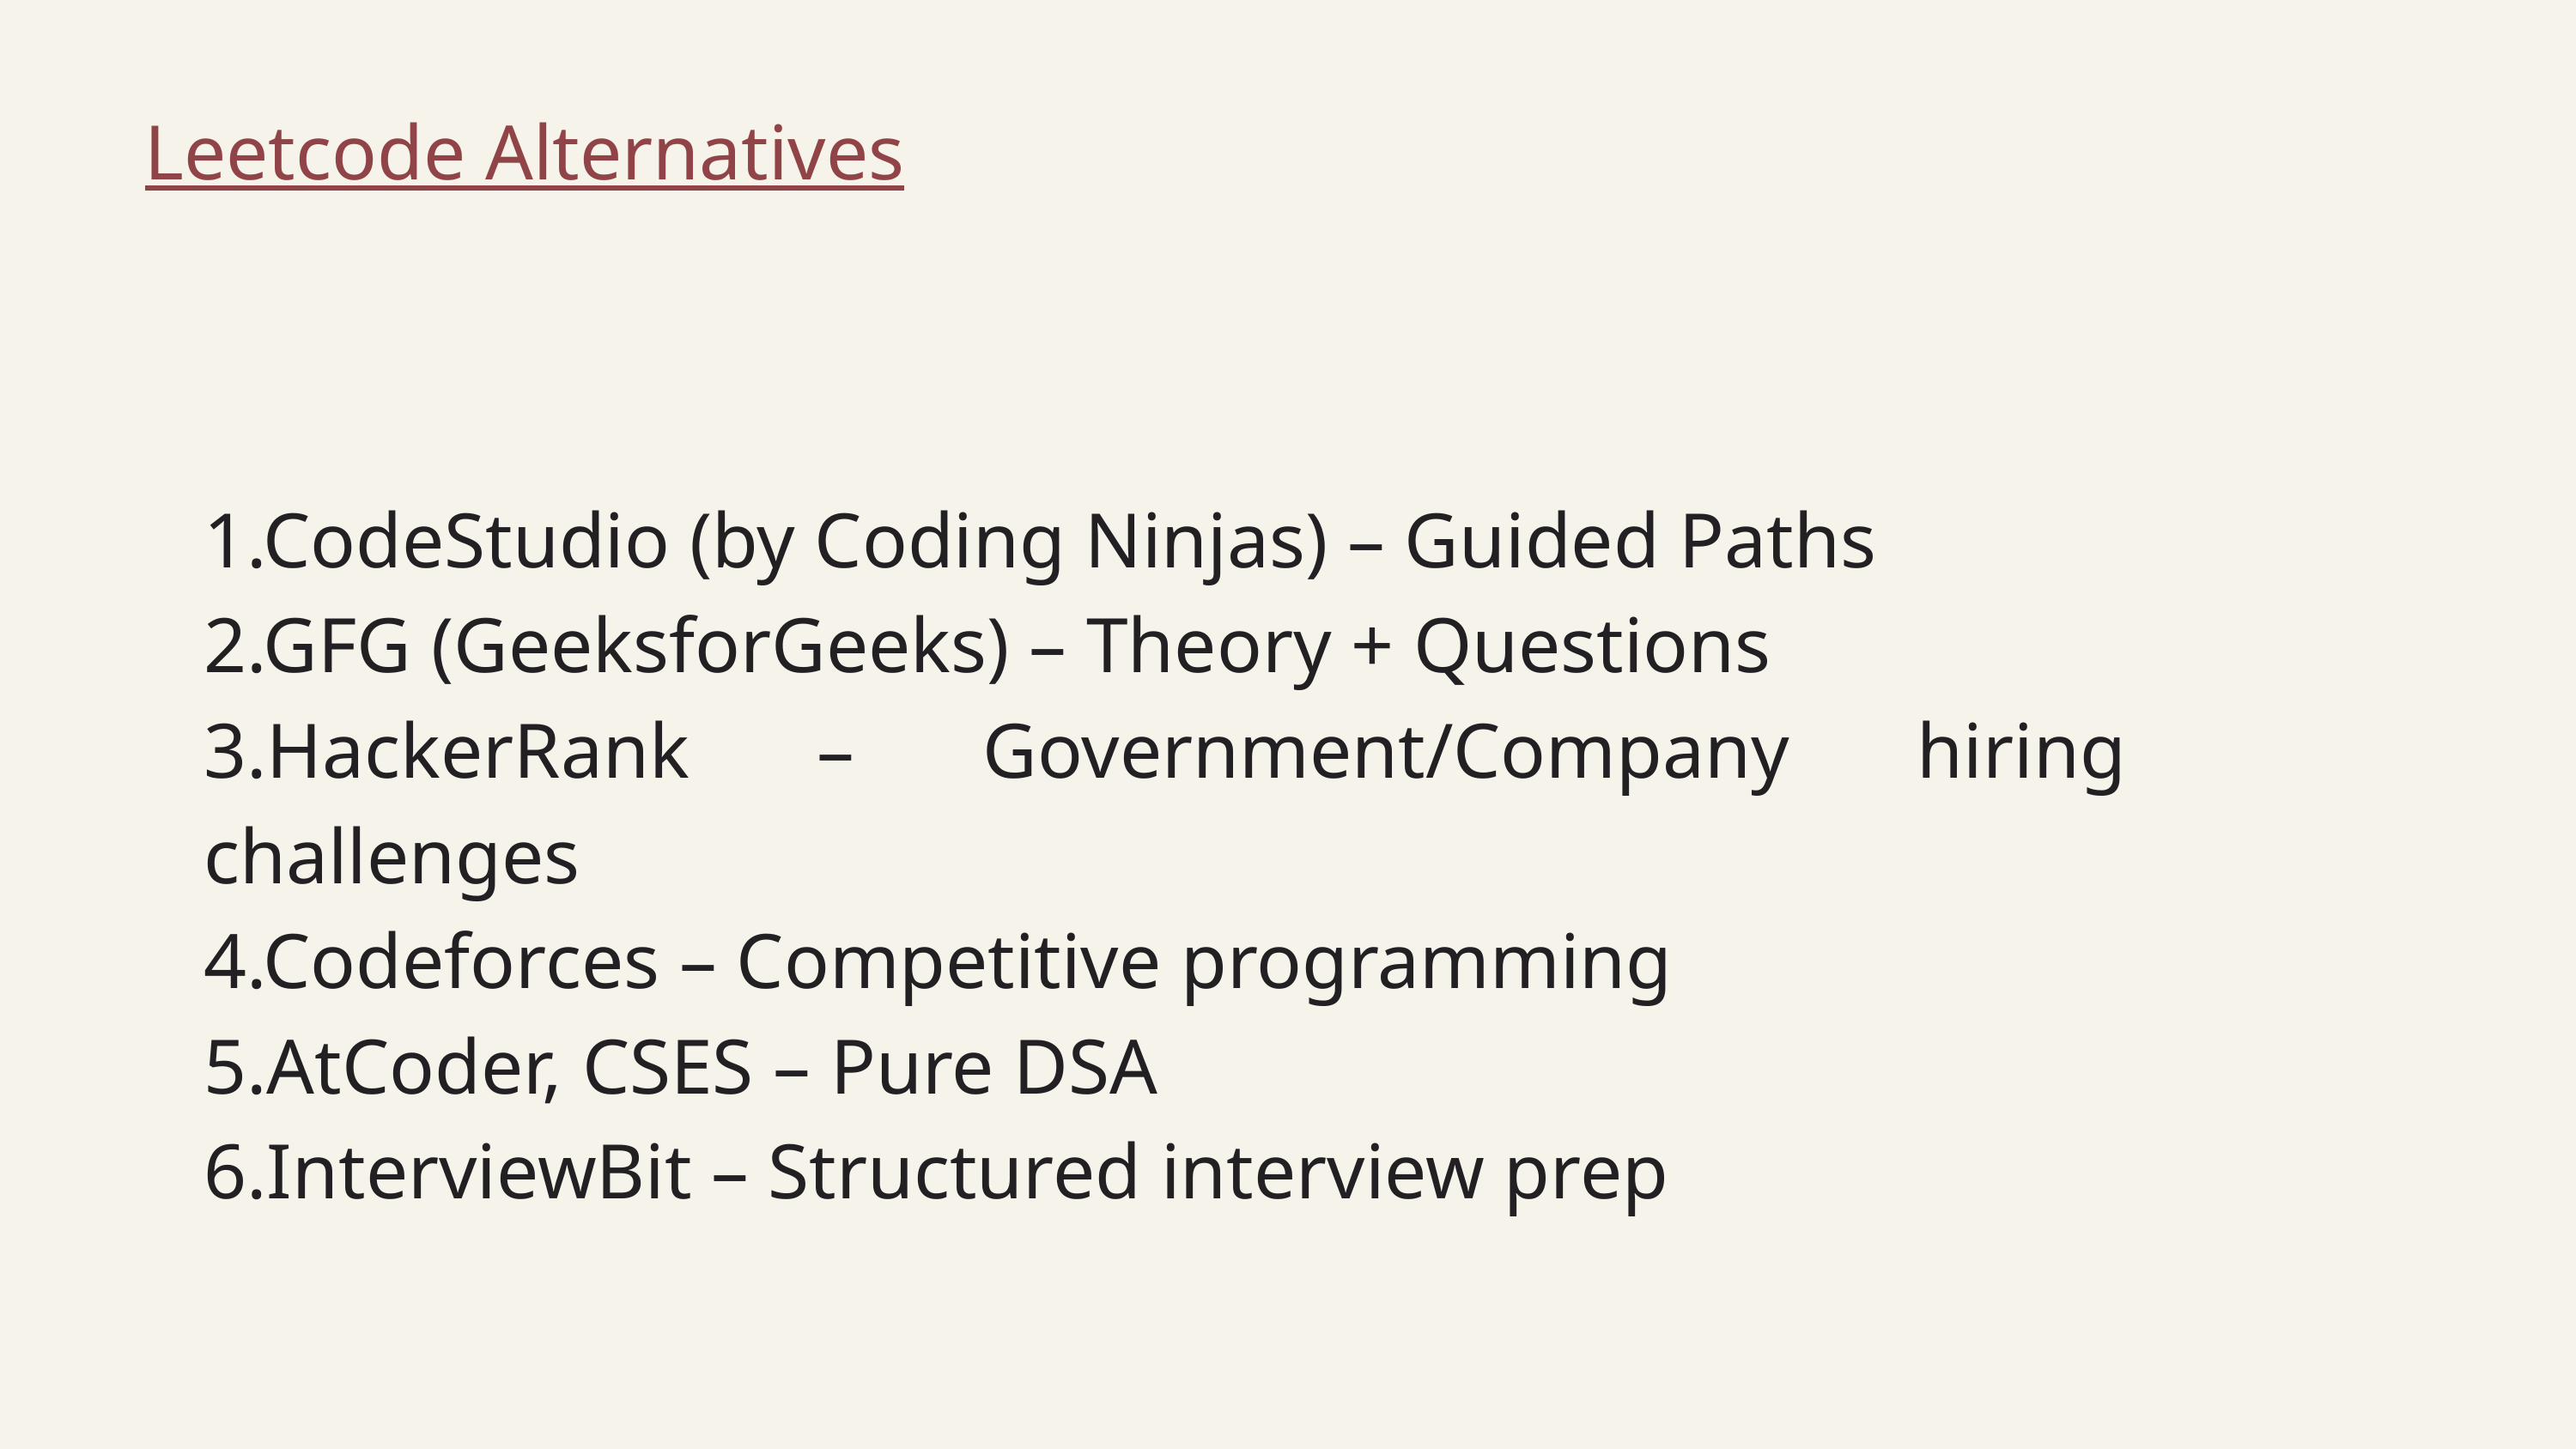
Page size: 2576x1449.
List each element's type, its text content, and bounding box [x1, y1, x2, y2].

text_box 1.CodeStudio (by Coding Ninjas) – Guided Paths 2.GFG (GeeksforGeeks) – Theory + Questions 3.HackerRank – Government/Company hiring challenges 4.Codeforces – Competitive programming 5.AtCoder, CSES – Pure DSA 6.InterviewBit – Structured interview prep [204, 477, 2127, 1215]
text_box Leetcode Alternatives [144, 88, 1395, 195]
